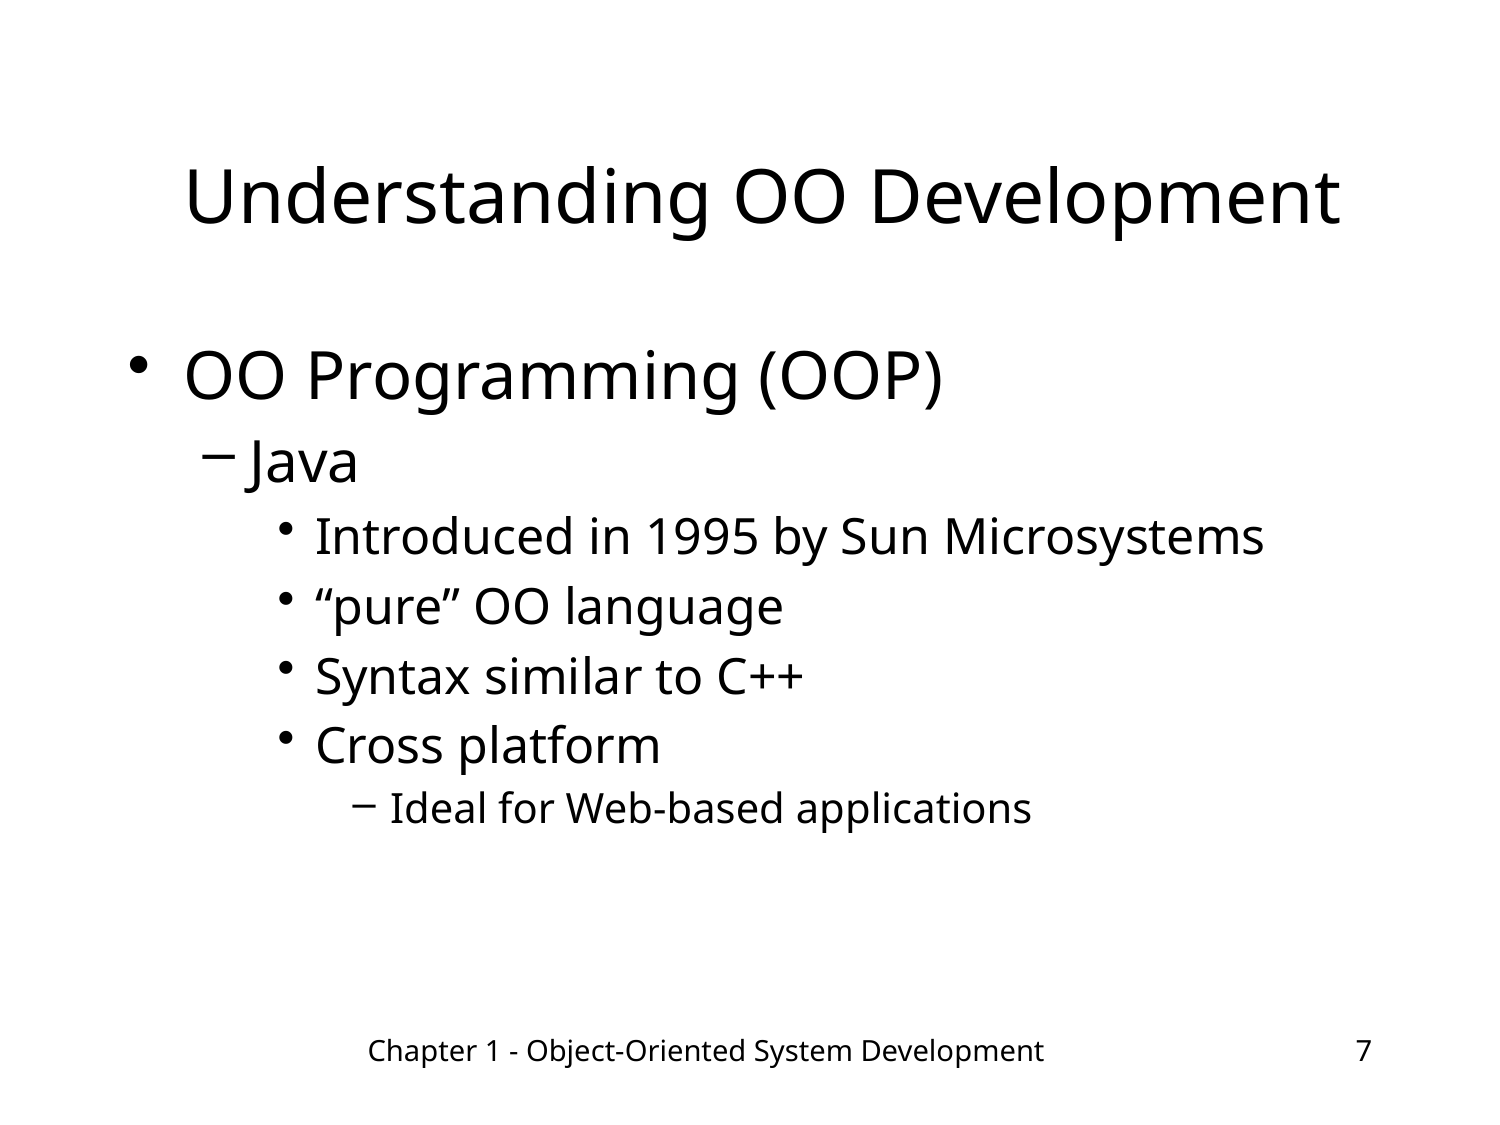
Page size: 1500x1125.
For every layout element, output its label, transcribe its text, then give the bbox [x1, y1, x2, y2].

title Understanding OO Development [112, 99, 1413, 288]
list OO Programming (OOP) Java Introduced in 1995 by Sun Microsystems “pure” OO language Syntax similar to C++ Cross platform Ideal for Web-based applications [112, 324, 1463, 1000]
slide_number 7 [1299, 1025, 1388, 1100]
footer Chapter 1 - Object-Oriented System Development [112, 1025, 1299, 1100]
